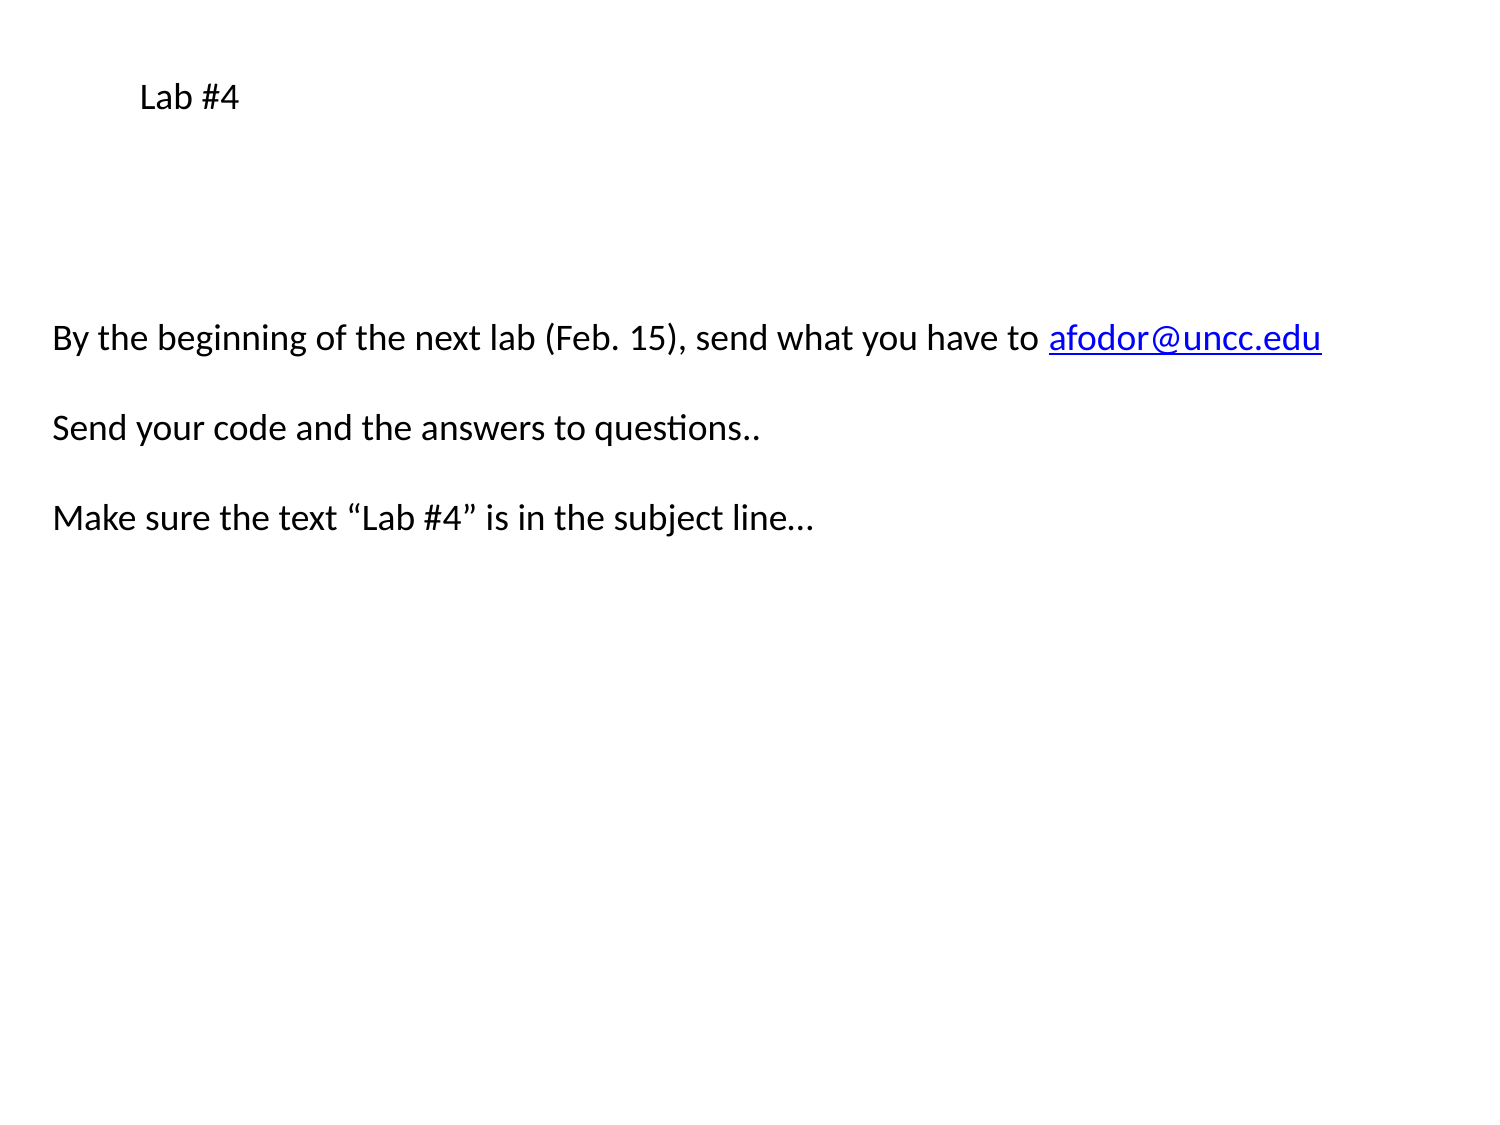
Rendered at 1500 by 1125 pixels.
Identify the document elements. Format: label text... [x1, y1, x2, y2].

text_box By the beginning of the next lab (Feb. 15), send what you have to afodor@uncc.edu Send your code and the answers to questions.. Make sure the text “Lab #4” is in the subject line… [37, 215, 1475, 591]
text_box Lab #4 [125, 64, 675, 125]
